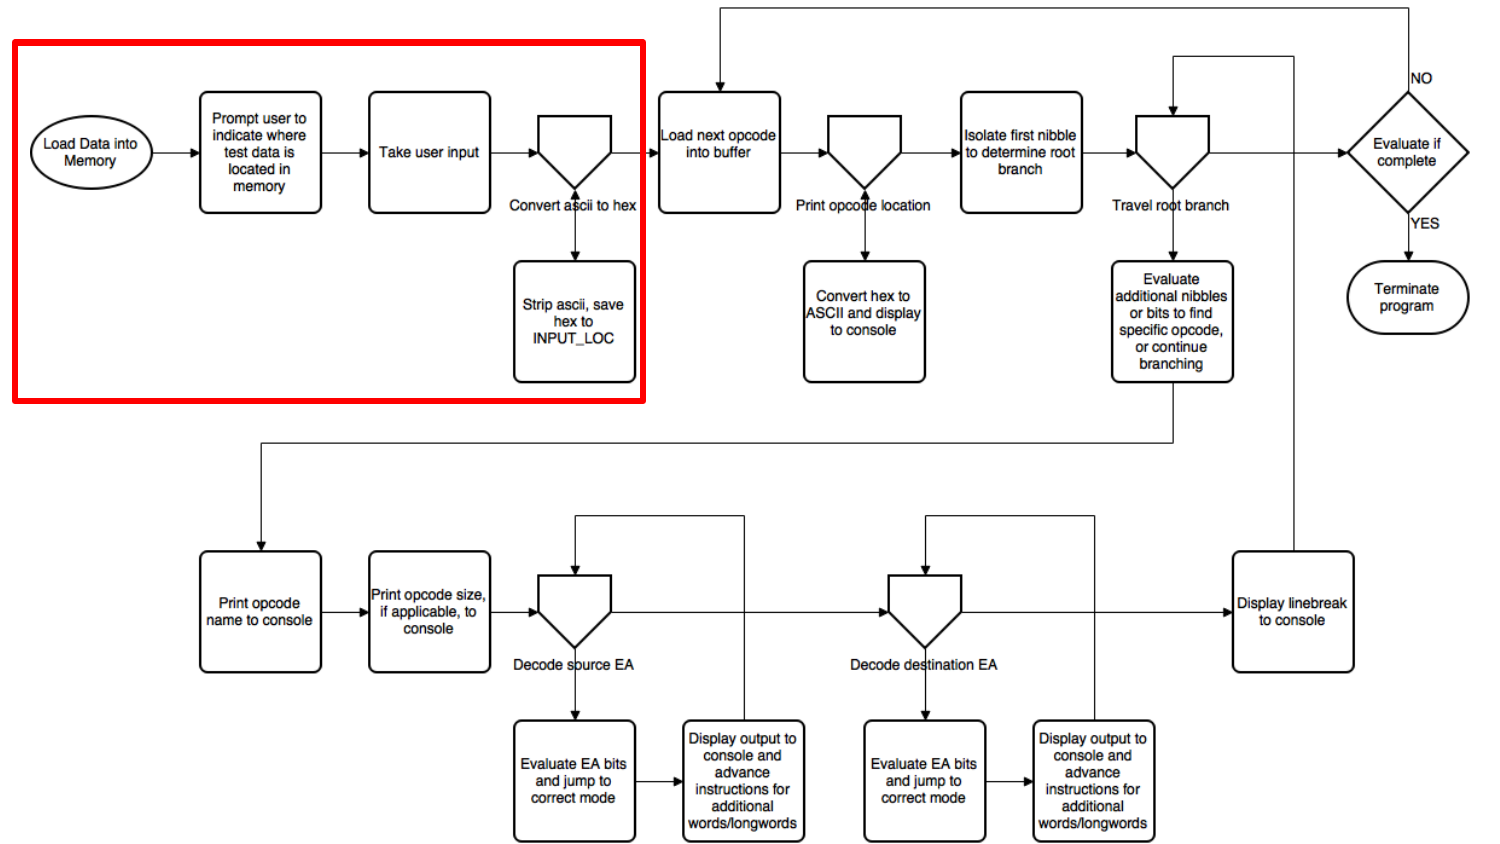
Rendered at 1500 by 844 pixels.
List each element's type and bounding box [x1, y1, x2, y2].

text_box [14, 42, 24, 402]
picture [29, 0, 1471, 844]
